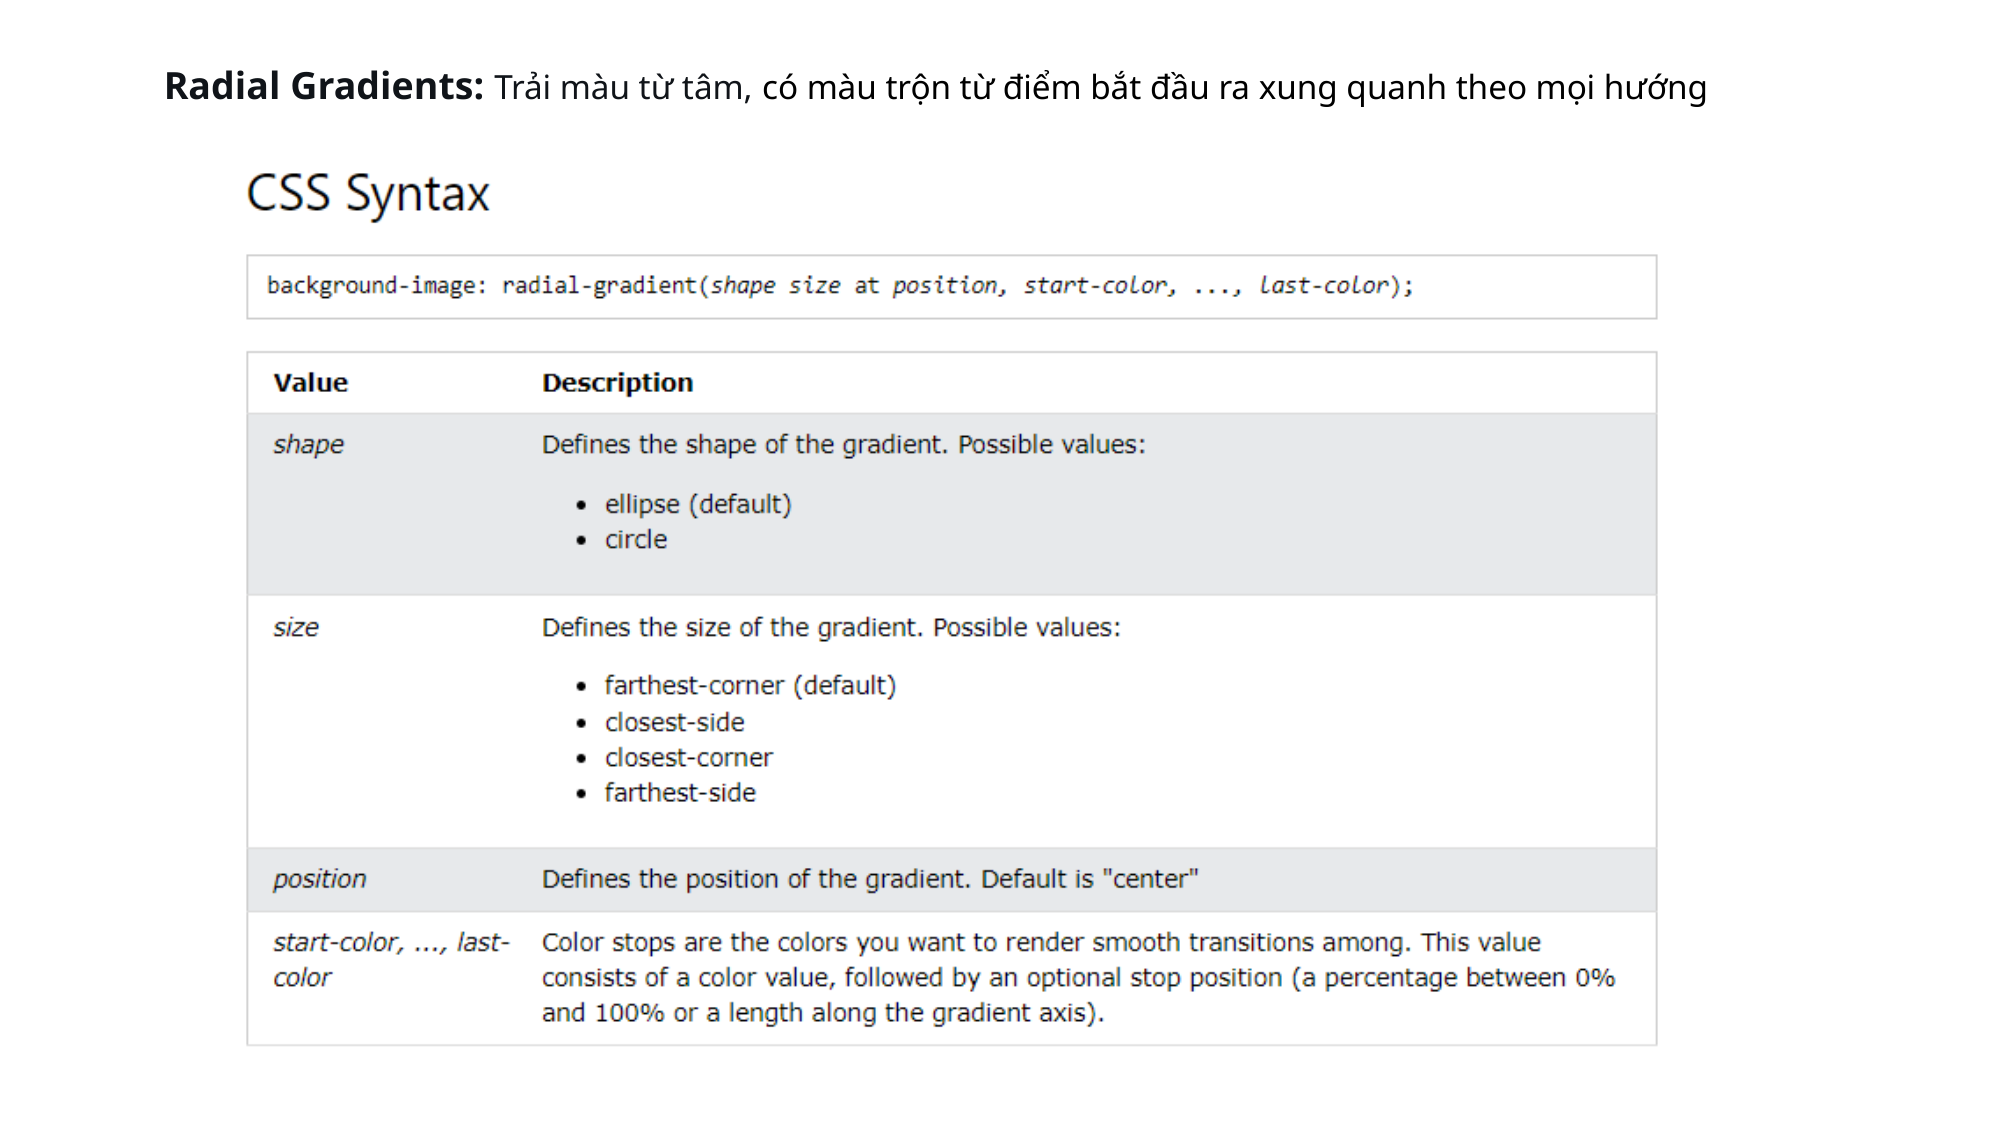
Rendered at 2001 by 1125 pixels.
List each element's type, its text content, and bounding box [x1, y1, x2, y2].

text_box Radial Gradients: Trải màu từ tâm, có màu trộn từ điểm bắt đầu ra xung quanh theo mọi hướng [148, 55, 1832, 115]
picture [238, 158, 1665, 1057]
